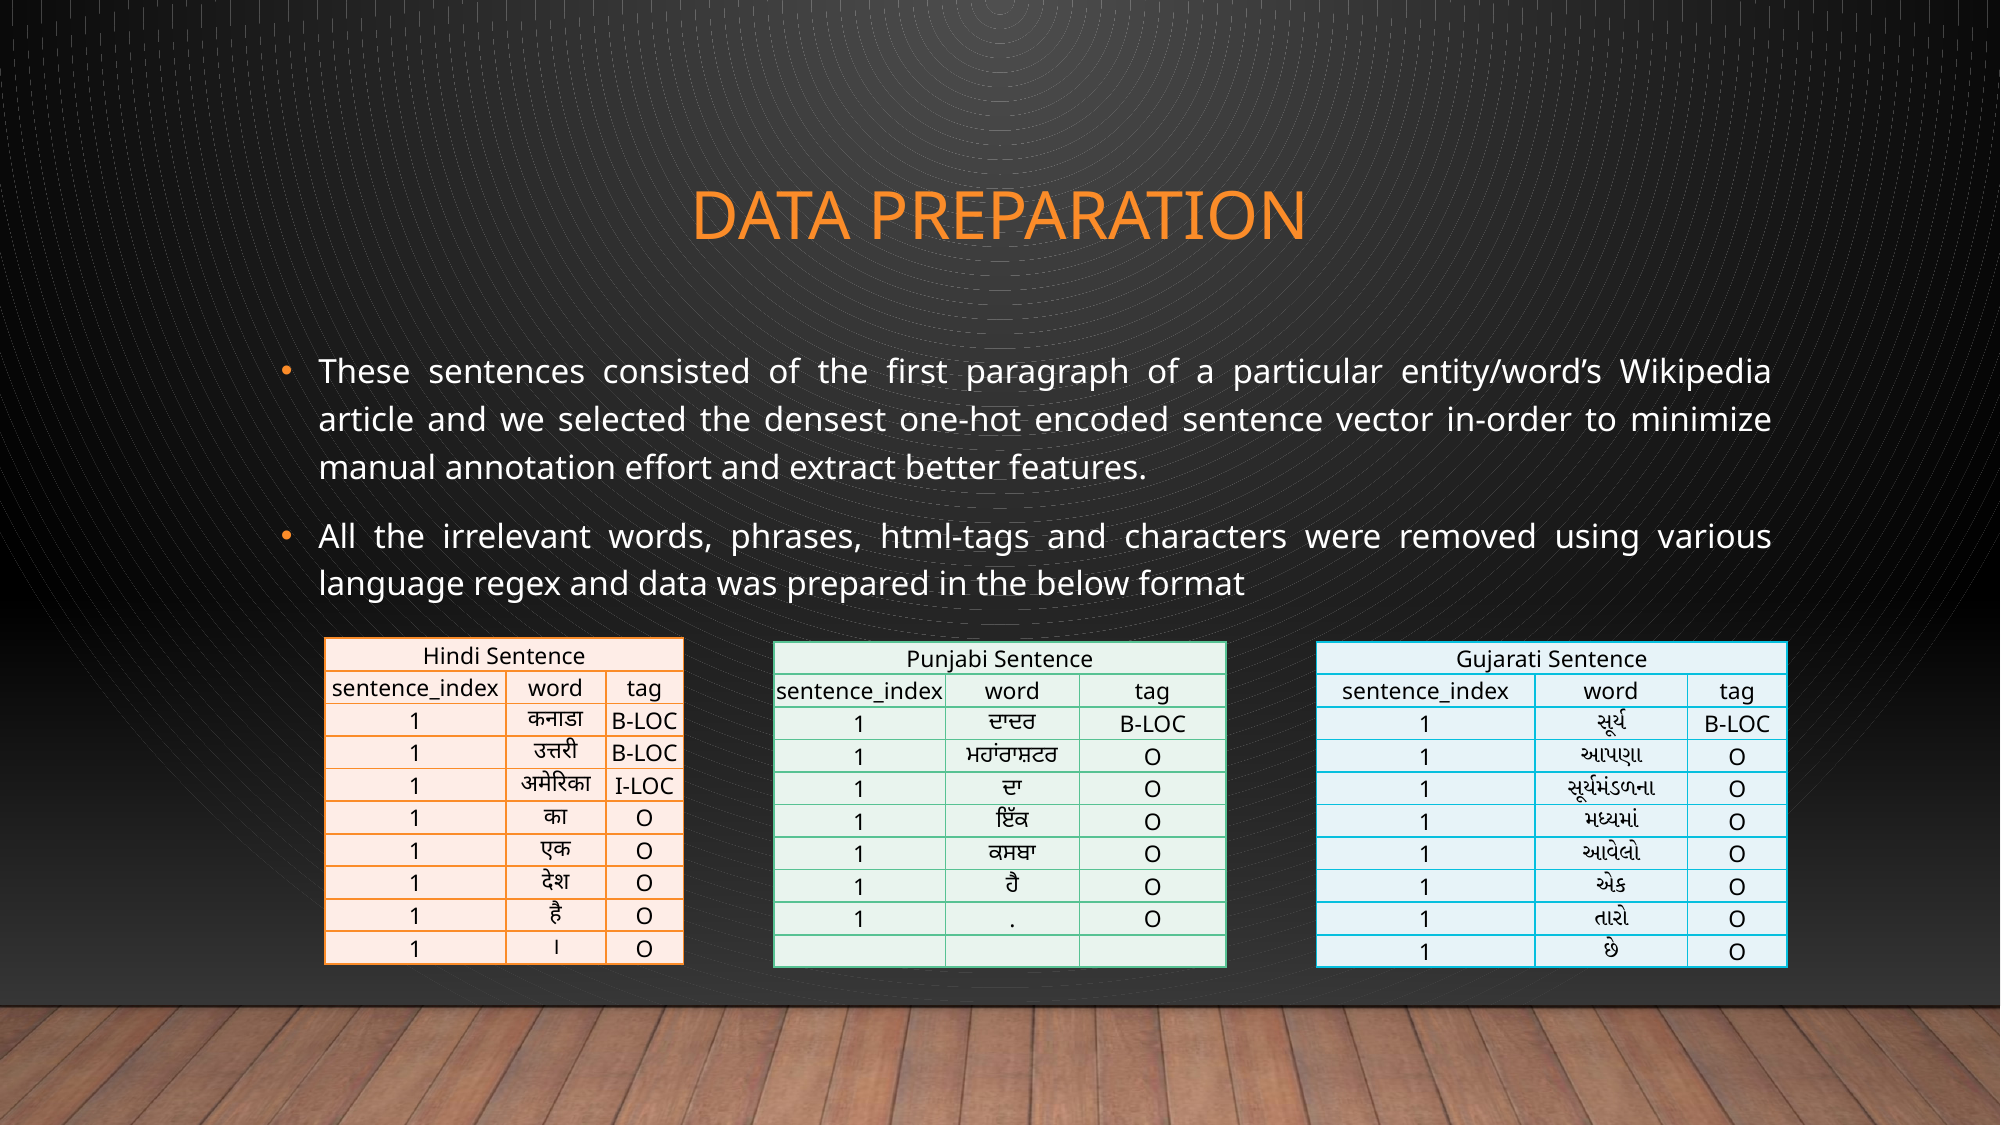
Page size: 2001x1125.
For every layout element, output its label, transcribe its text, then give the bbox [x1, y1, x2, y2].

picture [0, 1005, 2000, 1125]
table_cell ਇੱਕ [946, 805, 1079, 836]
table_cell O [1688, 870, 1786, 901]
table_cell O [1080, 773, 1225, 804]
table_cell 1 [775, 805, 945, 836]
table_cell 1 [775, 773, 945, 804]
table_cell ਕਸਬਾ [946, 838, 1079, 869]
table_cell 1 [1317, 936, 1534, 966]
table_cell O [1688, 903, 1786, 934]
table_cell word [507, 672, 605, 703]
table_cell I-LOC [607, 769, 683, 800]
table_cell [1080, 936, 1225, 966]
table_cell સૂર્યમંડળના [1536, 773, 1687, 804]
table_cell B-LOC [607, 737, 683, 768]
table_cell 1 [775, 903, 945, 934]
table_cell O [607, 835, 683, 865]
table_cell O [607, 802, 683, 833]
table_cell 1 [1317, 805, 1534, 836]
table_cell 1 [1317, 773, 1534, 804]
table_cell છે [1536, 936, 1687, 966]
table_cell 1 [326, 835, 505, 865]
table_cell ਮਹਾਂਰਾਸ਼ਟਰ [946, 740, 1079, 771]
table_cell है [507, 900, 605, 930]
table_cell word [1536, 675, 1687, 706]
table_cell 1 [775, 708, 945, 739]
table_cell O [1080, 903, 1225, 934]
table_cell अमेरिका [507, 769, 605, 800]
table_cell एक [507, 835, 605, 865]
table_cell O [1688, 740, 1786, 771]
table_cell 1 [775, 838, 945, 869]
table_cell આવેલો [1536, 838, 1687, 869]
table_cell B-LOC [1080, 708, 1225, 739]
table_cell O [1688, 838, 1786, 869]
table_cell B-LOC [1688, 708, 1786, 739]
table_header Hindi Sentence [326, 639, 683, 670]
table_cell sentence_index [1317, 675, 1534, 706]
table_cell મધ્યમાં [1536, 805, 1687, 836]
table_cell उत्तरी [507, 737, 605, 768]
table_cell O [607, 867, 683, 898]
table_cell 1 [326, 769, 505, 800]
table_cell 1 [1317, 838, 1534, 869]
table_cell તારો [1536, 903, 1687, 934]
table_cell sentence_index [775, 675, 945, 706]
table_cell O [1688, 805, 1786, 836]
table_cell ਹੈ [946, 870, 1079, 901]
table_cell 1 [775, 870, 945, 901]
table_cell સૂર્ય [1536, 708, 1687, 739]
table_cell O [1080, 805, 1225, 836]
table_cell [775, 936, 945, 966]
table_cell 1 [326, 932, 505, 963]
table_cell એક [1536, 870, 1687, 901]
table_cell 1 [1317, 870, 1534, 901]
table_cell tag [1080, 675, 1225, 706]
table_cell 1 [1317, 740, 1534, 771]
table_cell [946, 936, 1079, 966]
table_cell 1 [1317, 903, 1534, 934]
table_cell B-LOC [607, 704, 683, 735]
table_cell O [1688, 773, 1786, 804]
table_cell 1 [326, 704, 505, 735]
table_cell . [946, 903, 1079, 934]
table_cell 1 [326, 802, 505, 833]
table_cell tag [607, 672, 683, 703]
table_cell O [607, 900, 683, 930]
table_cell O [1080, 838, 1225, 869]
table_header Gujarati Sentence [1317, 643, 1786, 673]
table_cell । [507, 932, 605, 963]
table_cell O [1080, 740, 1225, 771]
table_cell 1 [775, 740, 945, 771]
table_cell tag [1688, 675, 1786, 706]
table_cell 1 [326, 737, 505, 768]
table_cell का [507, 802, 605, 833]
title DATA Preparation [238, 131, 1763, 305]
table_cell word [946, 675, 1079, 706]
table_cell 1 [1317, 708, 1534, 739]
table_header Punjabi Sentence [775, 643, 1225, 673]
table_cell ਦਾਦਰ [946, 708, 1079, 739]
table_cell O [607, 932, 683, 963]
table_cell આપણા [1536, 740, 1687, 771]
table_cell कनाडा [507, 704, 605, 735]
table_cell O [1080, 870, 1225, 901]
table_cell देश [507, 867, 605, 898]
table_cell sentence_index [326, 672, 505, 703]
table_cell ਦਾ [946, 773, 1079, 804]
list These sentences consisted of the first paragraph of a particular entity/word’s Wikipedia article and we selected the densest one-hot encoded sentence vector in-order to minimize manual annotation effort and extract better features. All the irrelevant words, phrases, html-tags and characters were removed using various language regex and data was prepared in the below format [265, 335, 1790, 902]
table_cell 1 [326, 867, 505, 898]
table_cell O [1688, 936, 1786, 966]
table_cell 1 [326, 900, 505, 930]
